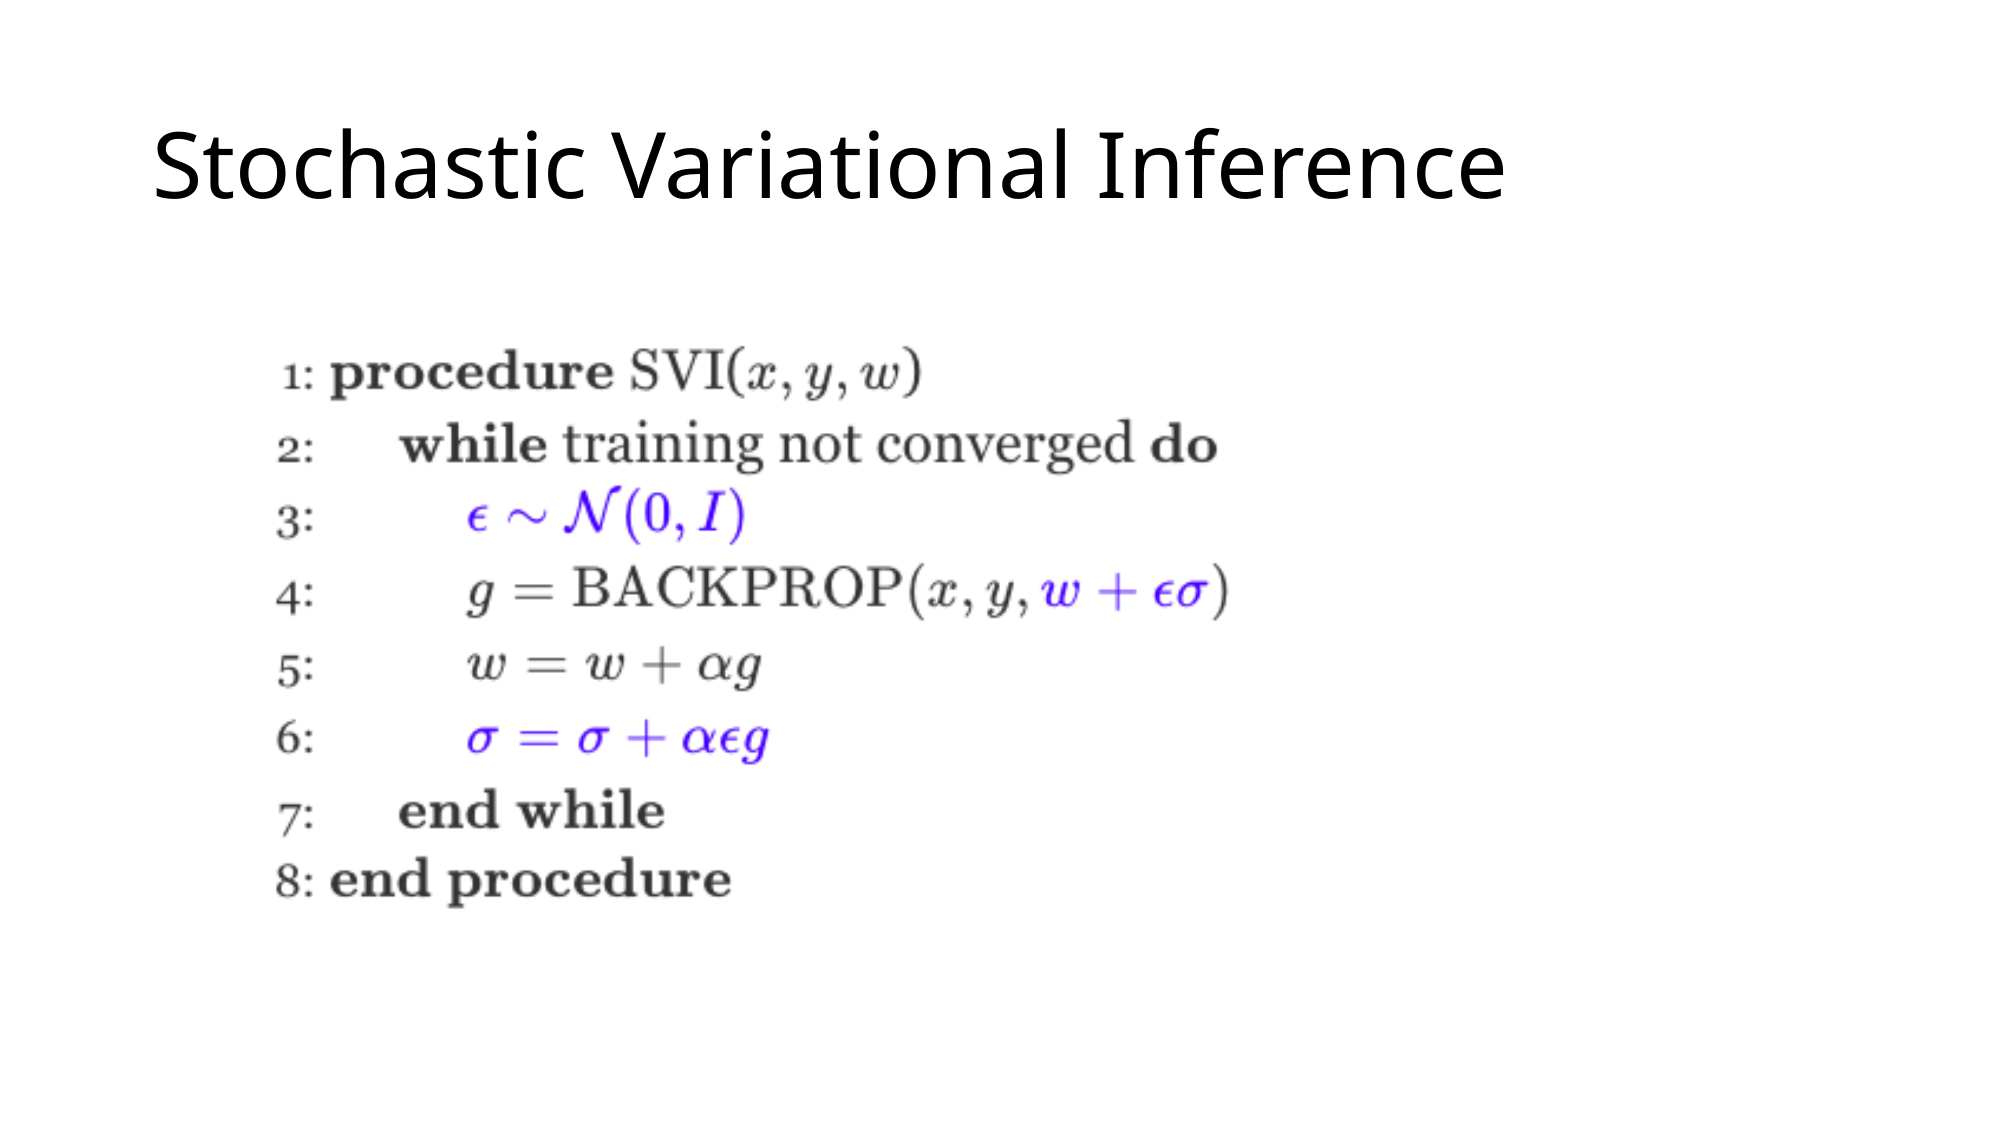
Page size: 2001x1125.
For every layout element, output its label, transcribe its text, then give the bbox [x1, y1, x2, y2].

title Stochastic Variational Inference [137, 59, 1863, 278]
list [256, 262, 1588, 968]
